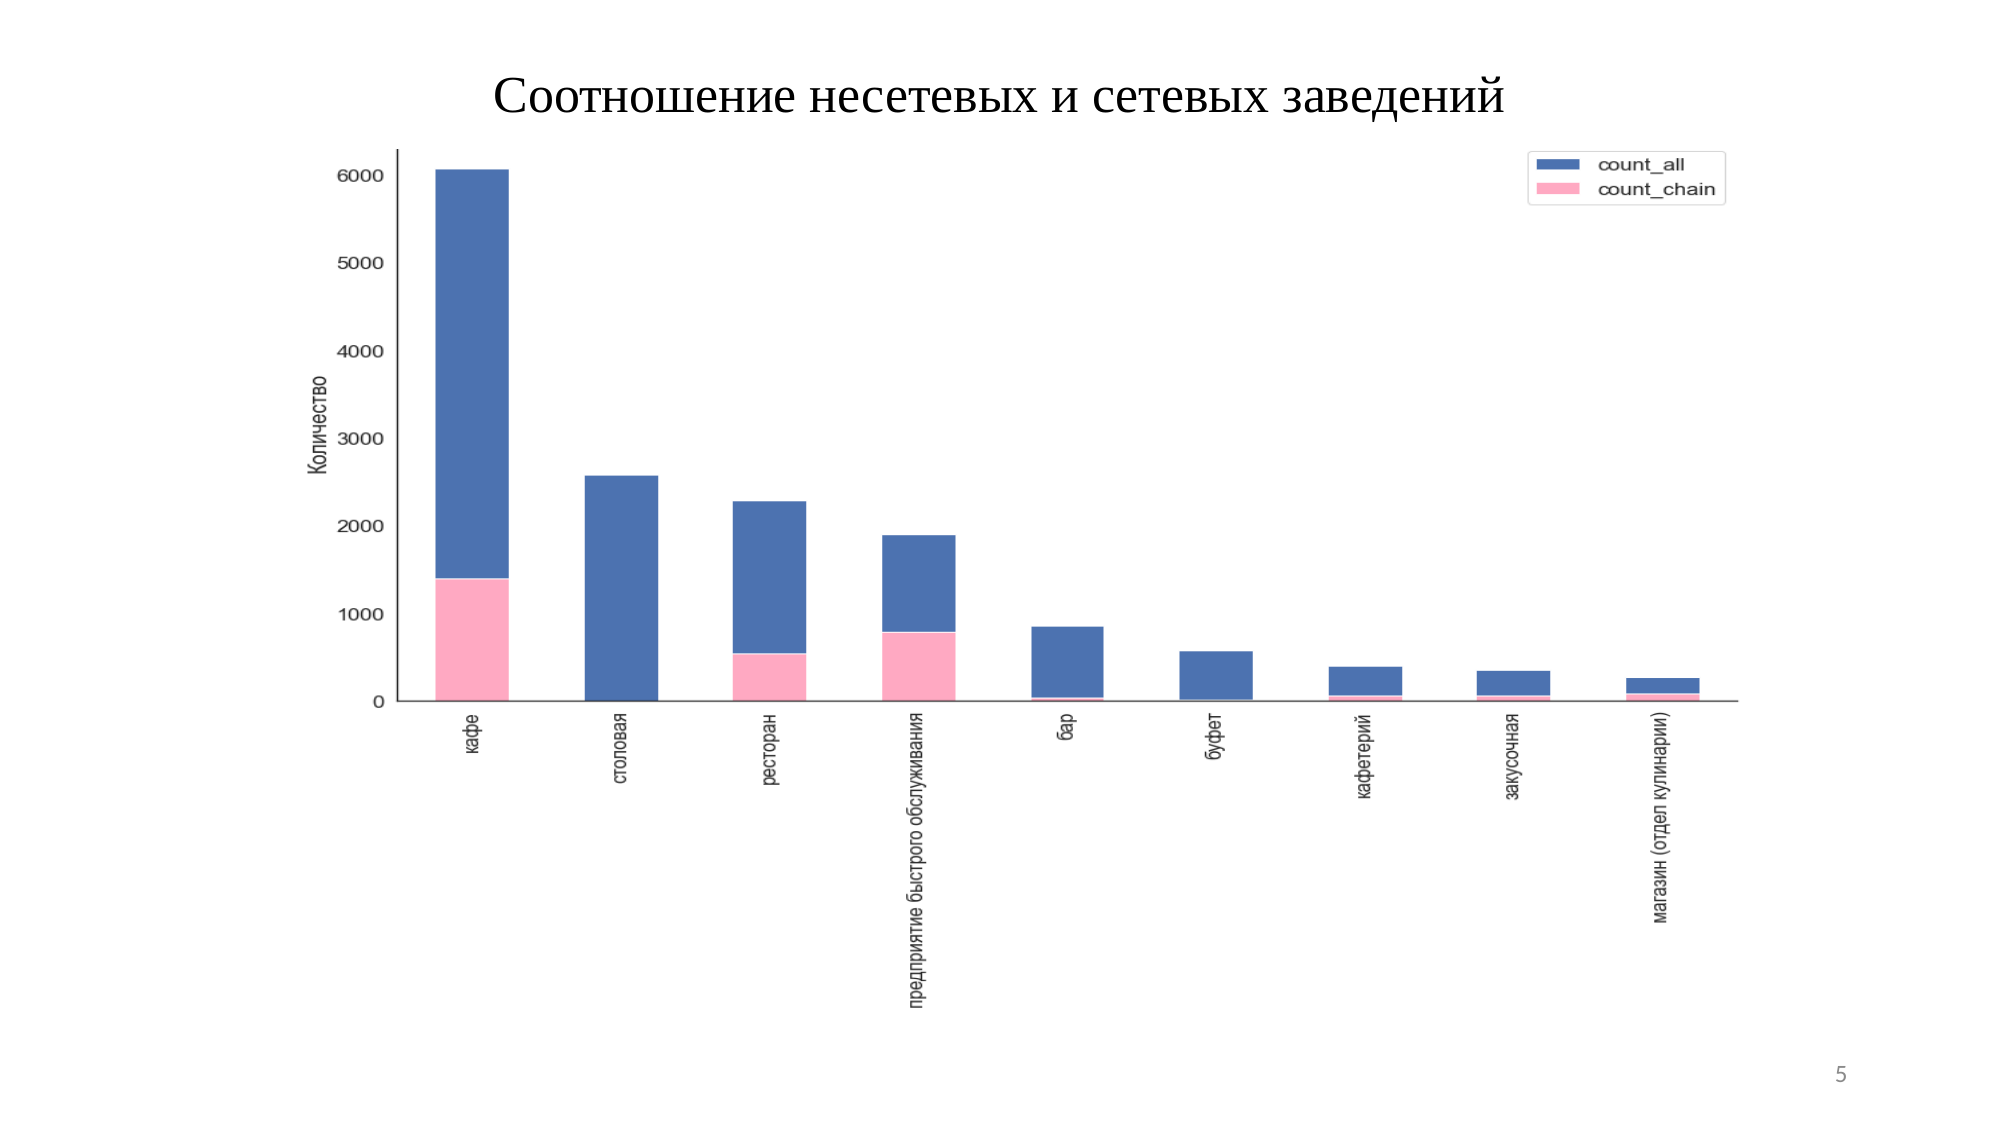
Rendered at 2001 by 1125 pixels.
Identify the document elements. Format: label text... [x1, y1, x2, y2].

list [297, 149, 1745, 1014]
title Соотношение несетевых и сетевых заведений [137, 59, 1863, 131]
slide_number 5 [1412, 1042, 1863, 1103]
